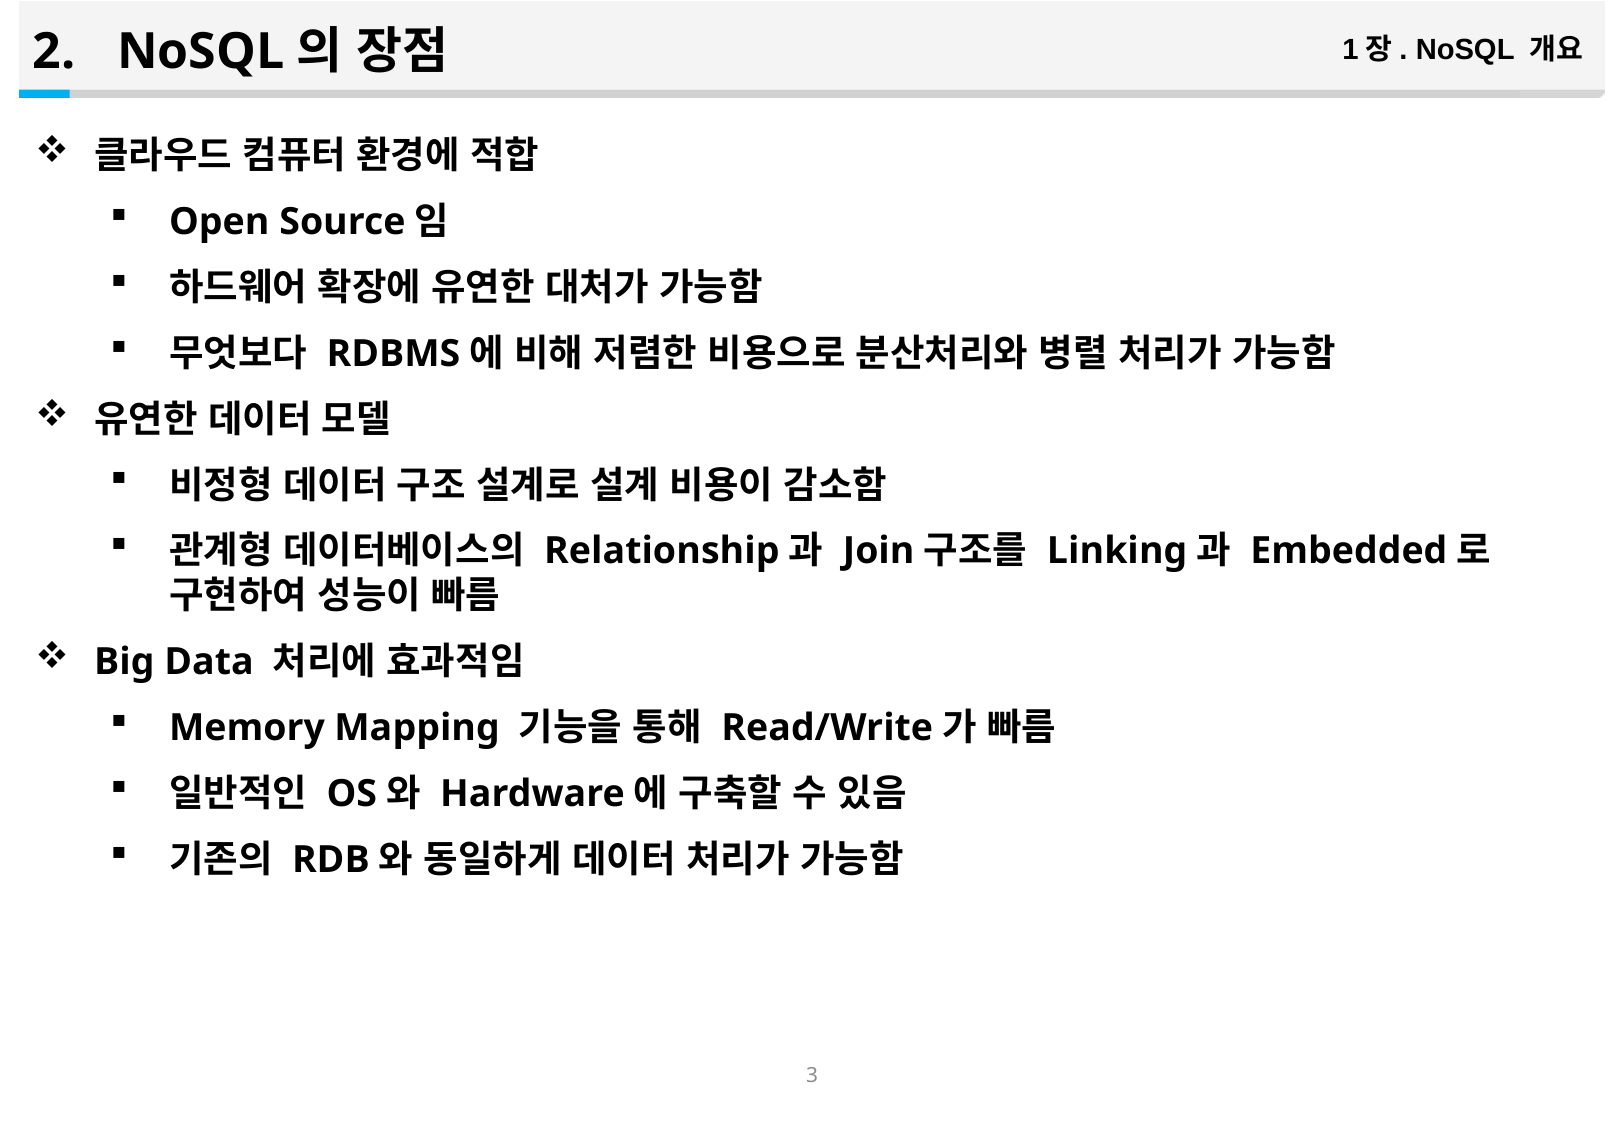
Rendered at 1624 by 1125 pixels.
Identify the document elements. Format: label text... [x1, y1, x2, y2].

picture [19, 1, 1605, 98]
list NoSQL의 장점 [17, 11, 1167, 85]
text_box 클라우드 컴퓨터 환경에 적합 Open Source임 하드웨어 확장에 유연한 대처가 가능함 무엇보다 RDBMS에 비해 저렴한 비용으로 분산처리와 병렬 처리가 가능함 유연한 데이터 모델 비정형 데이터 구조 설계로 설계 비용이 감소함 관계형 데이터베이스의 Relationship과 Join구조를 Linking과 Embedded로 구현하여 성능이 빠름 Big Data 처리에 효과적임 Memory Mapping 기능을 통해 Read/Write가 빠름 일반적인 OS와 Hardware에 구축할 수 있음 기존의 RDB와 동일하게 데이터 처리가 가능함 [20, 123, 1602, 888]
slide_number 2 [622, 1045, 1002, 1106]
text_box 1장. NoSQL 개요 [1327, 22, 1607, 73]
